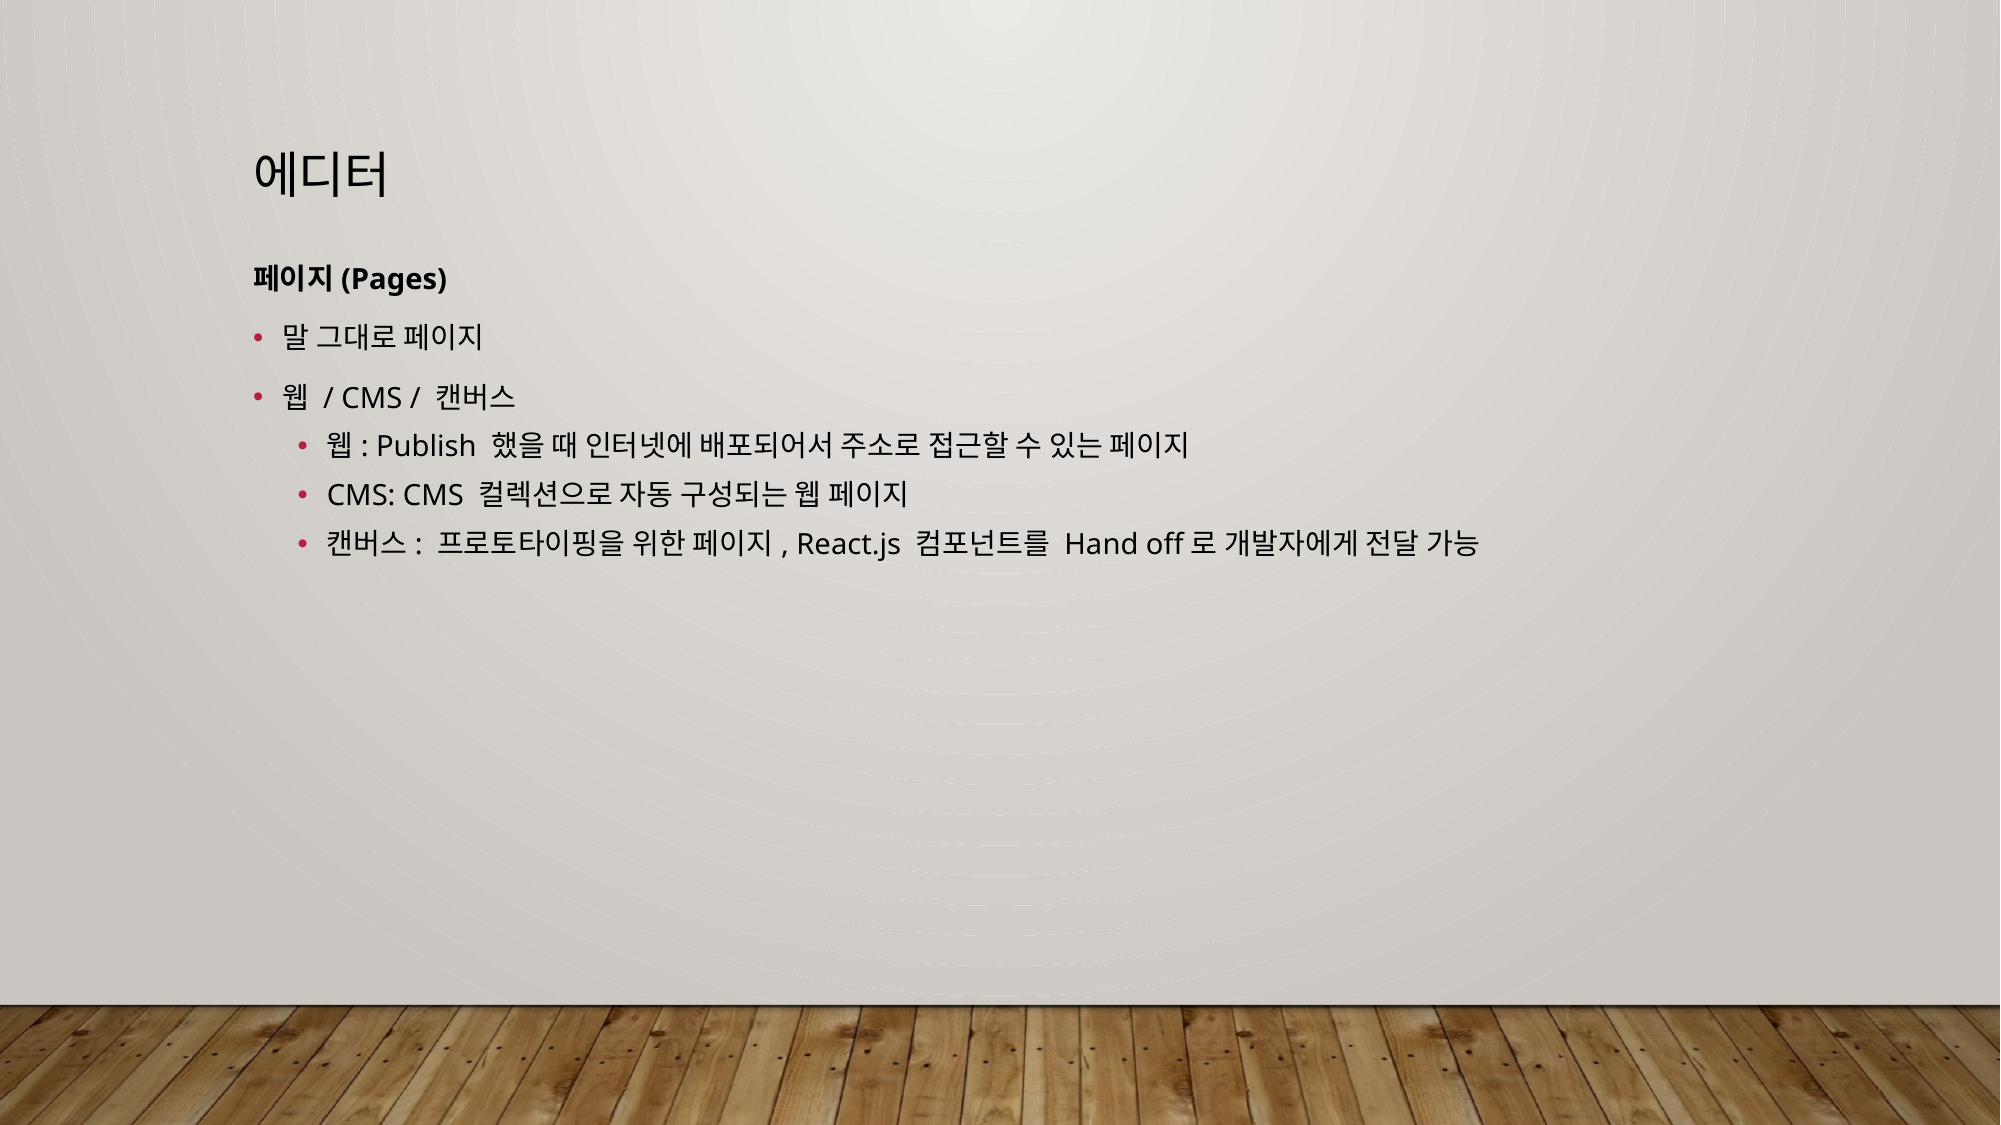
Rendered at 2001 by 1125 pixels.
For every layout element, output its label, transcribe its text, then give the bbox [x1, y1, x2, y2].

title 에디터 [238, 131, 1814, 223]
list 페이지(Pages) 말 그대로 페이지 웹 / CMS / 캔버스 웹: Publish 했을 때 인터넷에 배포되어서 주소로 접근할 수 있는 페이지 CMS: CMS 컬렉션으로 자동 구성되는 웹 페이지 캔버스: 프로토타이핑을 위한 페이지, React.js 컴포넌트를 Hand off로 개발자에게 전달 가능 [238, 249, 1814, 897]
picture [0, 1005, 2000, 1125]
